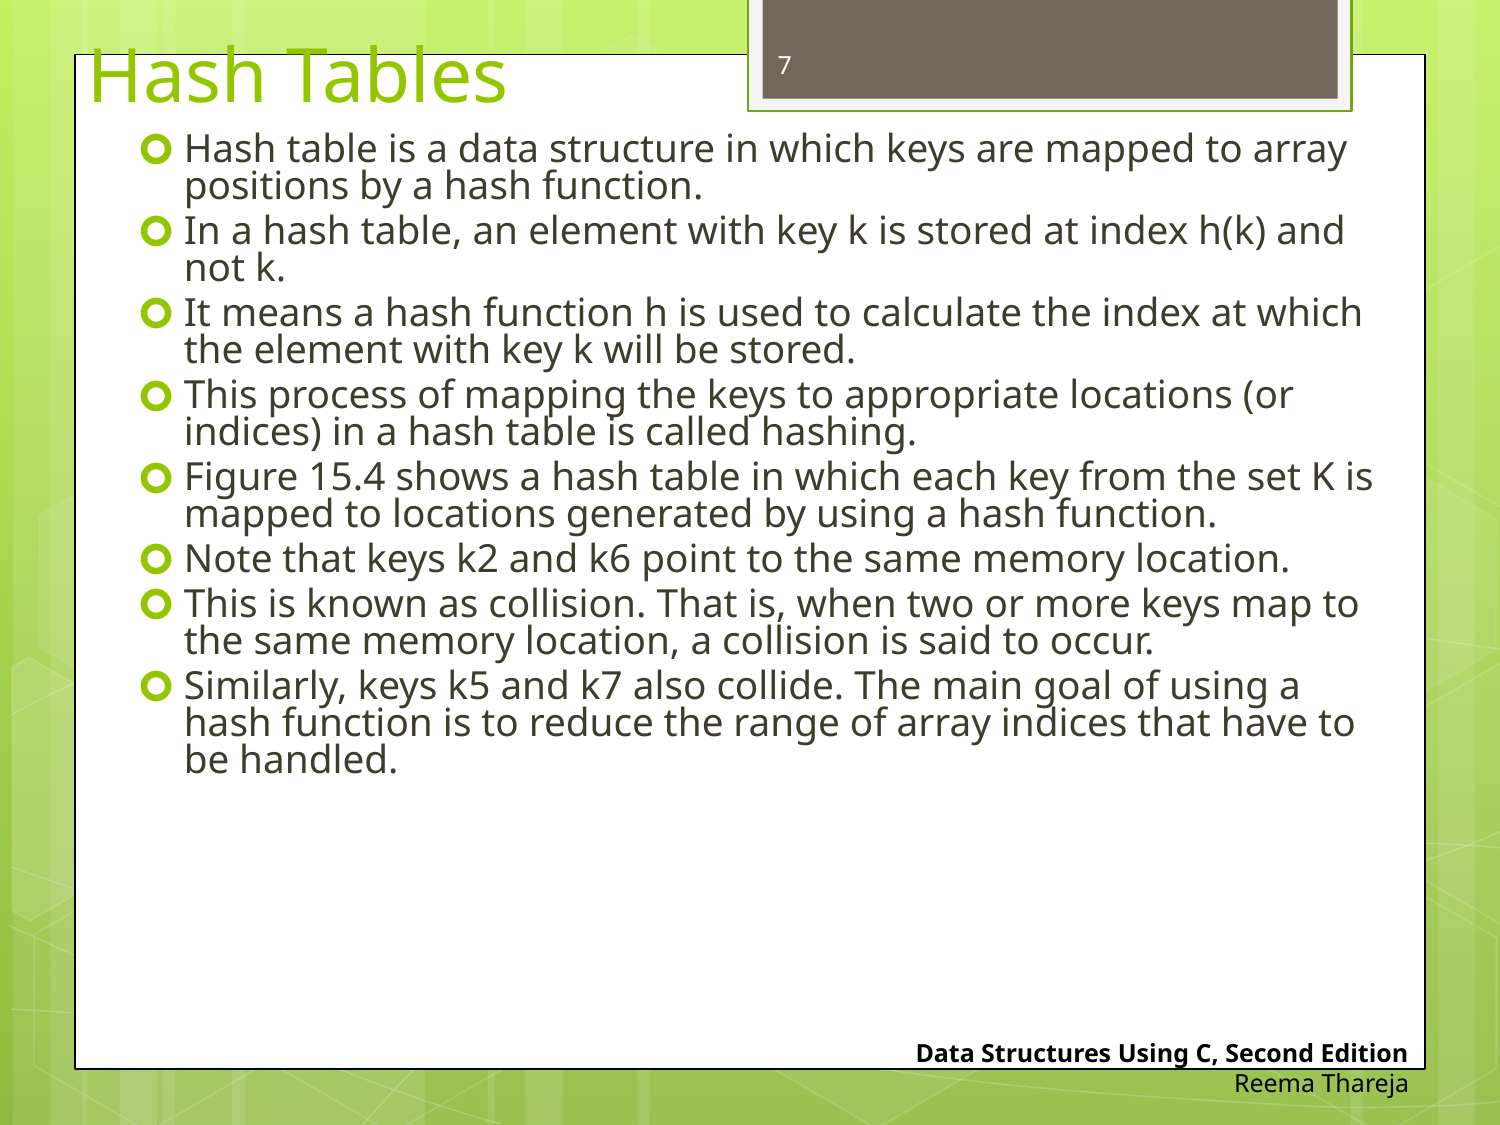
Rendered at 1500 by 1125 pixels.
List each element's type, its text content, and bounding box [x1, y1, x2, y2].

slide_number 7 [762, 36, 982, 97]
title Hash Tables [72, 12, 1225, 125]
footer Data Structures Using C, Second Edition Reema Thareja [849, 1037, 1425, 1098]
list Hash table is a data structure in which keys are mapped to array positions by a hash function. In a hash table, an element with key k is stored at index h(k) and not k. It means a hash function h is used to calculate the index at which the element with key k will be stored. This process of mapping the keys to appropriate locations (or indices) in a hash table is called hashing. Figure 15.4 shows a hash table in which each key from the set K is mapped to locations generated by using a hash function. Note that keys k2 and k6 point to the same memory location. This is known as collision. That is, when two or more keys map to the same memory location, a collision is said to occur. Similarly, keys k5 and k7 also collide. The main goal of using a hash function is to reduce the range of array indices that have to be handled. [112, 125, 1400, 1050]
